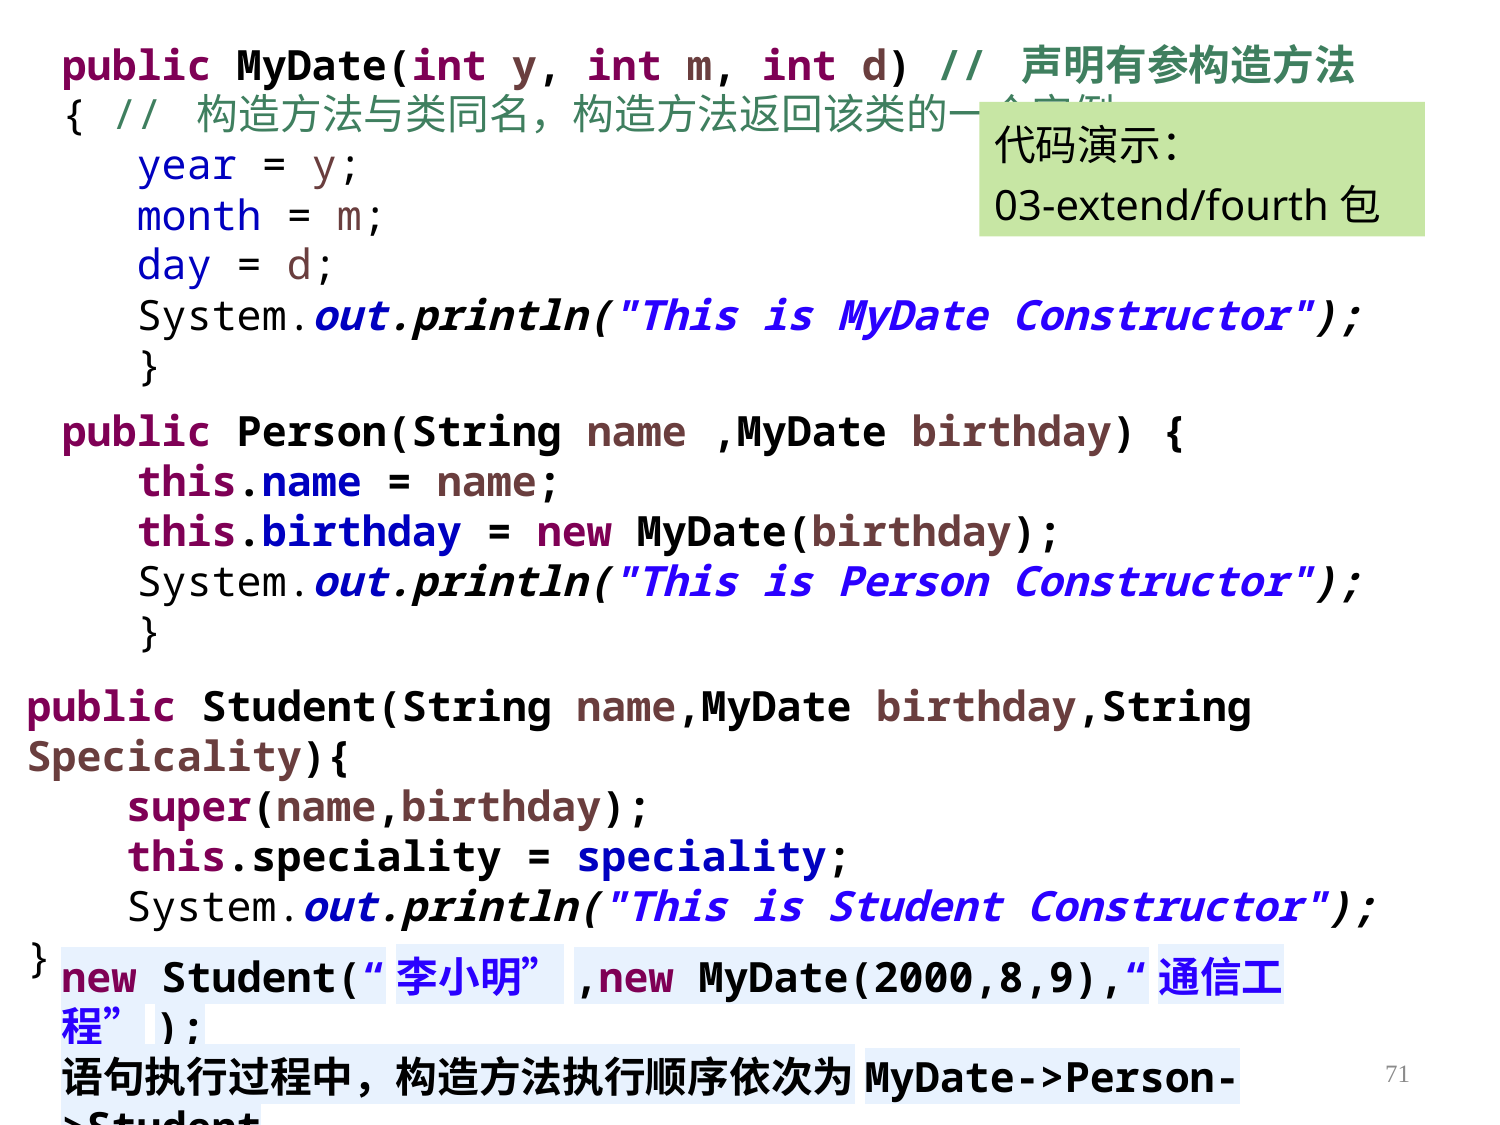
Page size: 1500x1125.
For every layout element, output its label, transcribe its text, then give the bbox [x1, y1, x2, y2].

text_box public Student(String name,MyDate birthday,String Specicality){ super(name,birthday); this.speciality = speciality; System.out.println("This is Student Constructor"); } [11, 672, 1495, 988]
text_box 代码演示： 03-extend/fourth包 [979, 101, 1425, 237]
text_box public Person(String name ,MyDate birthday) { this.name = name; this.birthday = new MyDate(birthday); System.out.println("This is Person Constructor"); } [47, 397, 1500, 662]
text_box public MyDate(int y, int m, int d) // 声明有参构造方法 { // 构造方法与类同名，构造方法返回该类的一个实例 year = y; month = m; day = d; System.out.println("This is MyDate Constructor"); } [47, 30, 1500, 396]
text_box new Student(“李小明”,new MyDate(2000,8,9),“通信工程”); 语句执行过程中，构造方法执行顺序依次为MyDate->Person->Student [46, 942, 1441, 1125]
